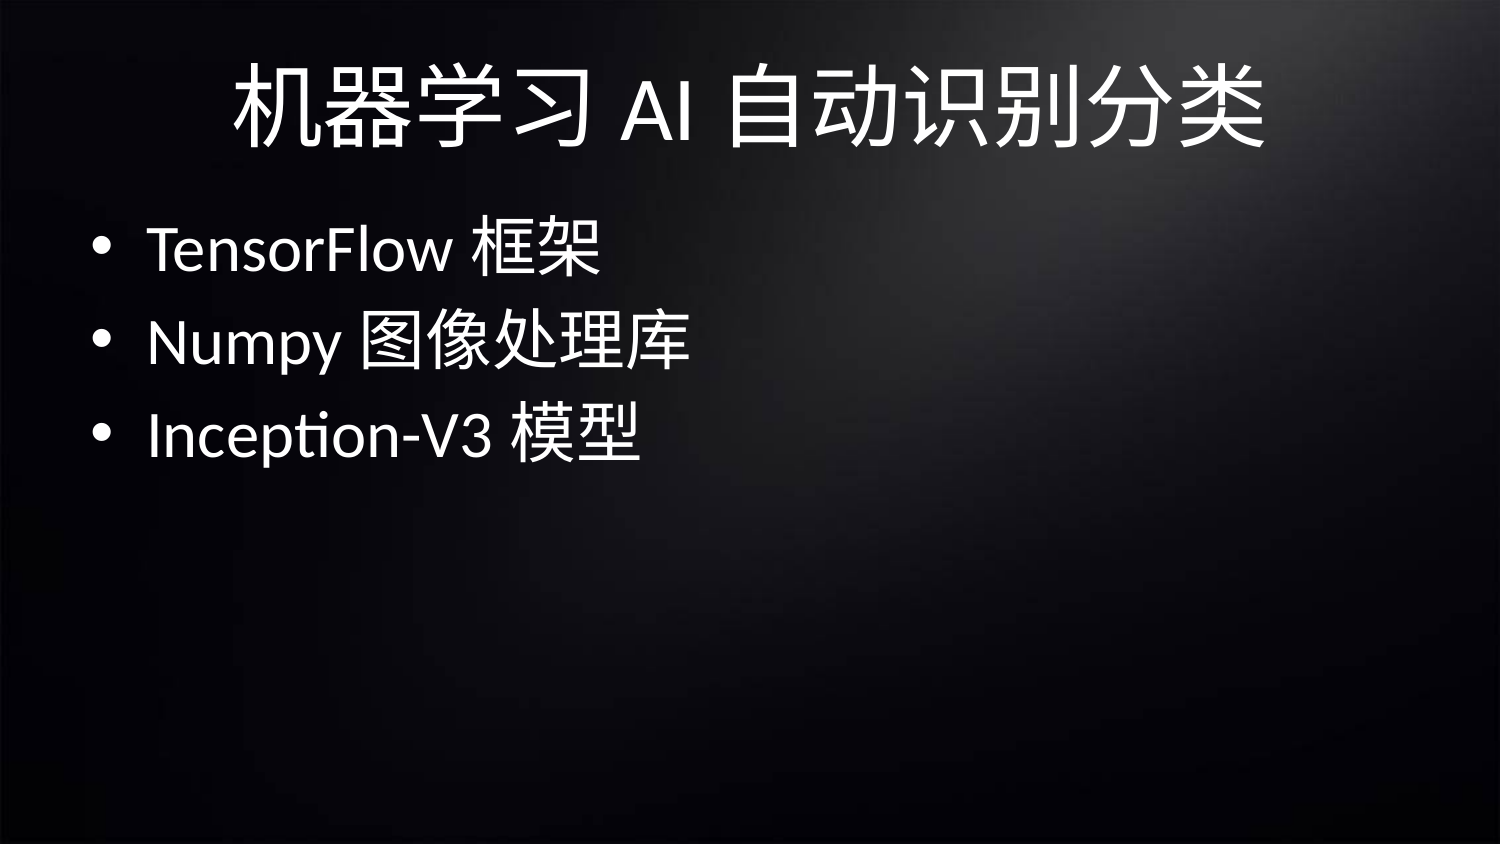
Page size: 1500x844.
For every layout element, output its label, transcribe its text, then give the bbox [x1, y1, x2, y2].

picture [0, 0, 1500, 844]
list TensorFlow框架 Numpy图像处理库 Inception-V3模型 [75, 196, 1425, 754]
title 机器学习AI自动识别分类 [75, 33, 1425, 175]
